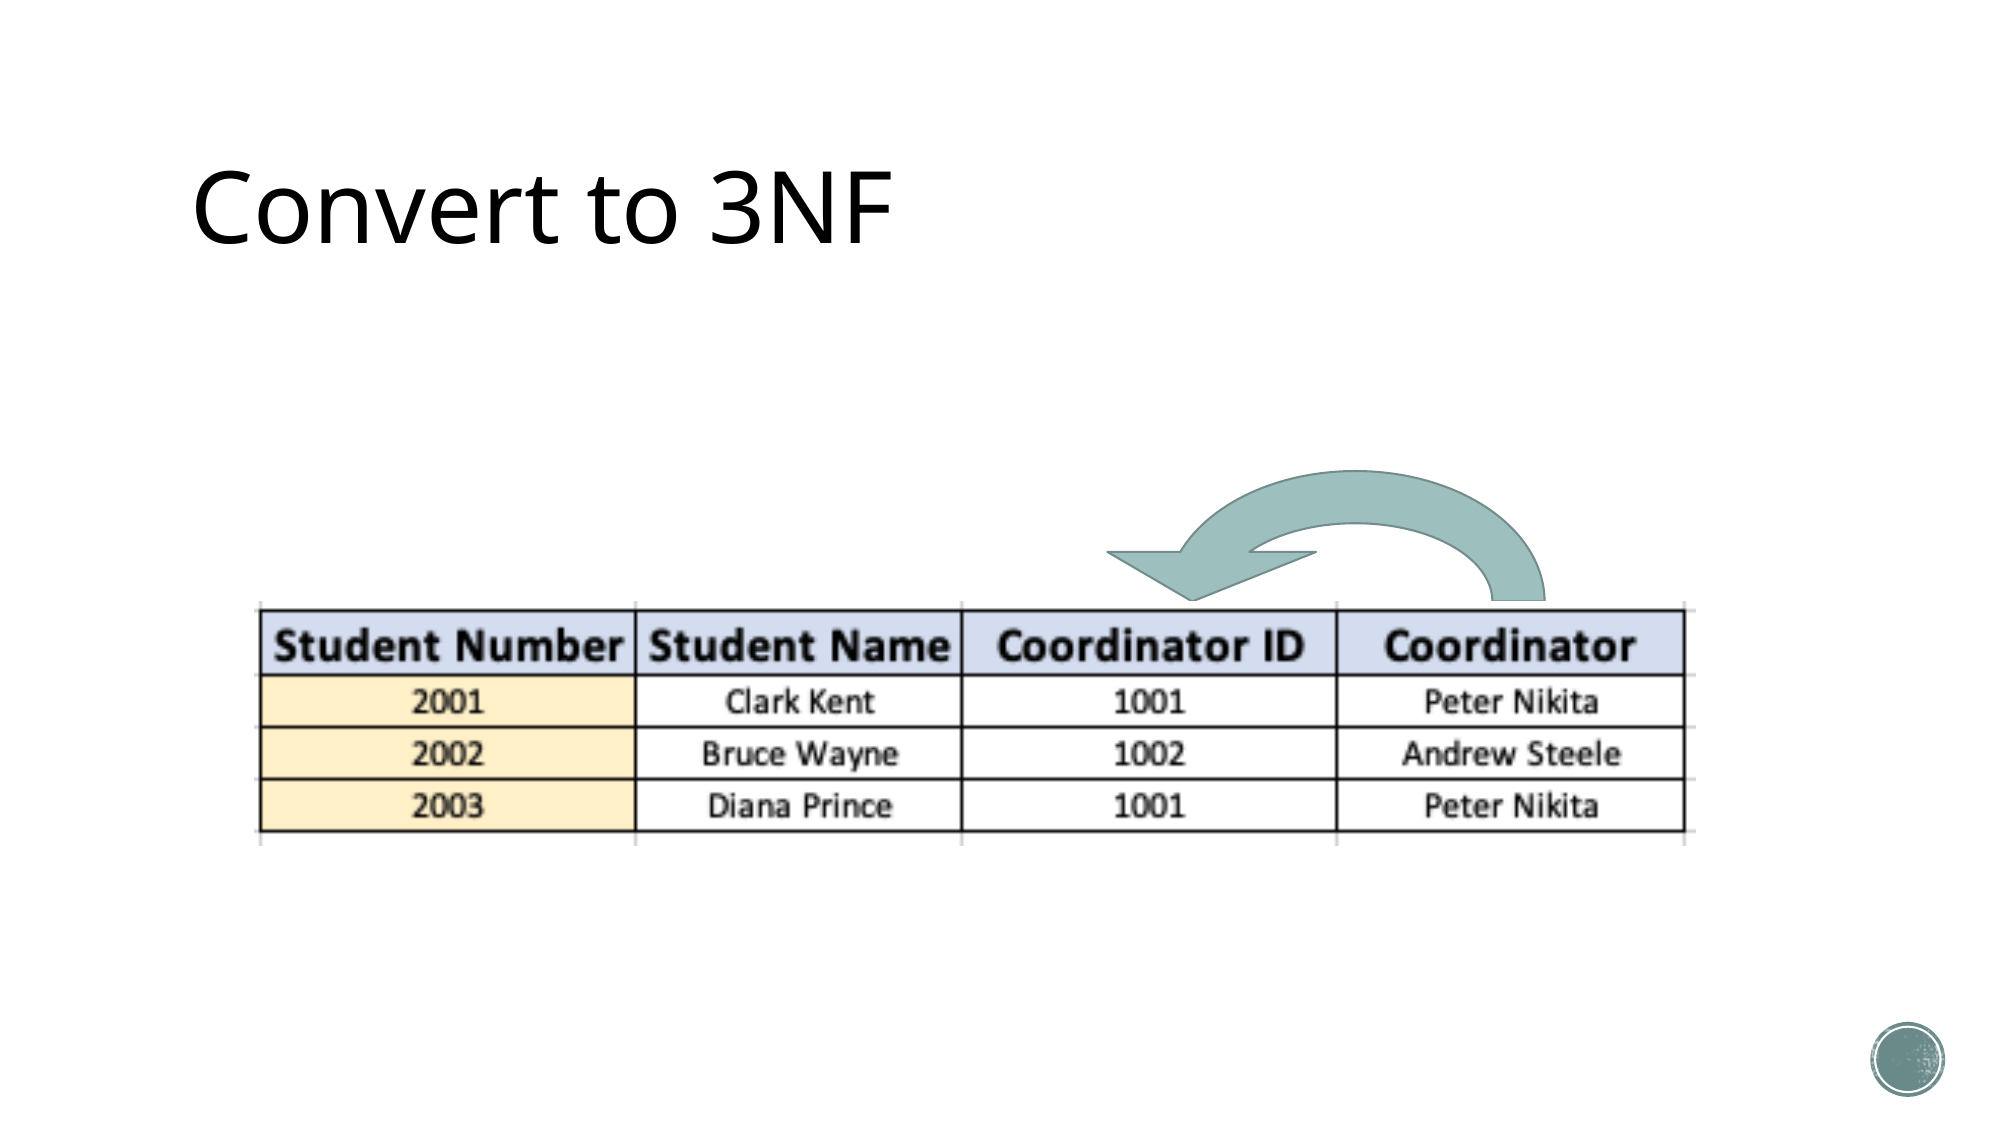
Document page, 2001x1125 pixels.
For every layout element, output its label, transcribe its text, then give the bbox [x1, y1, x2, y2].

title Convert to 3NF [175, 79, 1826, 344]
text_box [1106, 469, 1546, 600]
picture [254, 601, 1696, 846]
